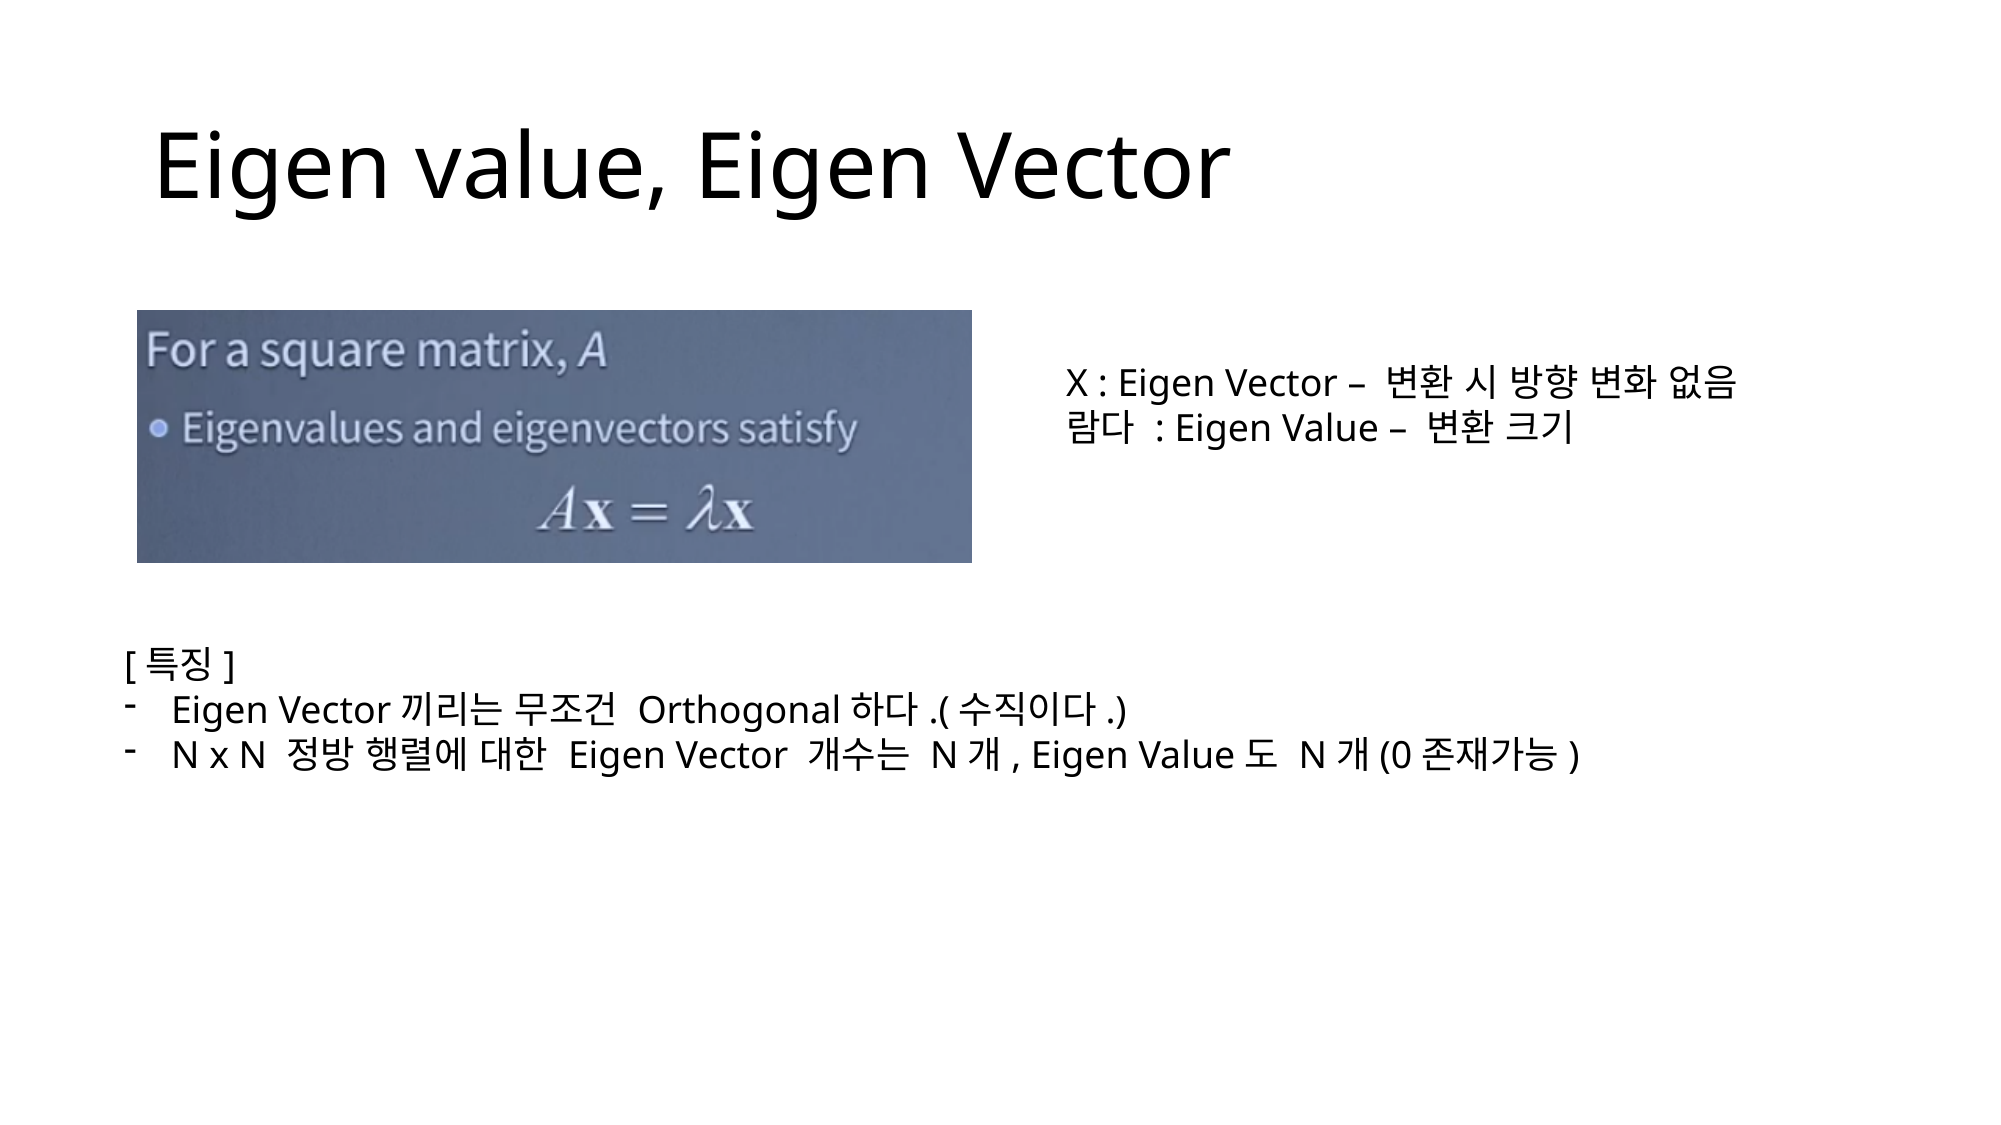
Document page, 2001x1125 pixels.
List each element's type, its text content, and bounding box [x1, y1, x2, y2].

title Eigen value, Eigen Vector [137, 59, 1863, 278]
text_box [특징] Eigen Vector끼리는 무조건 Orthogonal하다.(수직이다.) N x N 정방 행렬에 대한 Eigen Vector 개수는 N개, Eigen Value도 N개(0존재가능) [109, 633, 1835, 784]
text_box X : Eigen Vector – 변환 시 방향 변화 없음 람다 : Eigen Value – 변환 크기 [1051, 351, 1863, 457]
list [137, 310, 972, 563]
